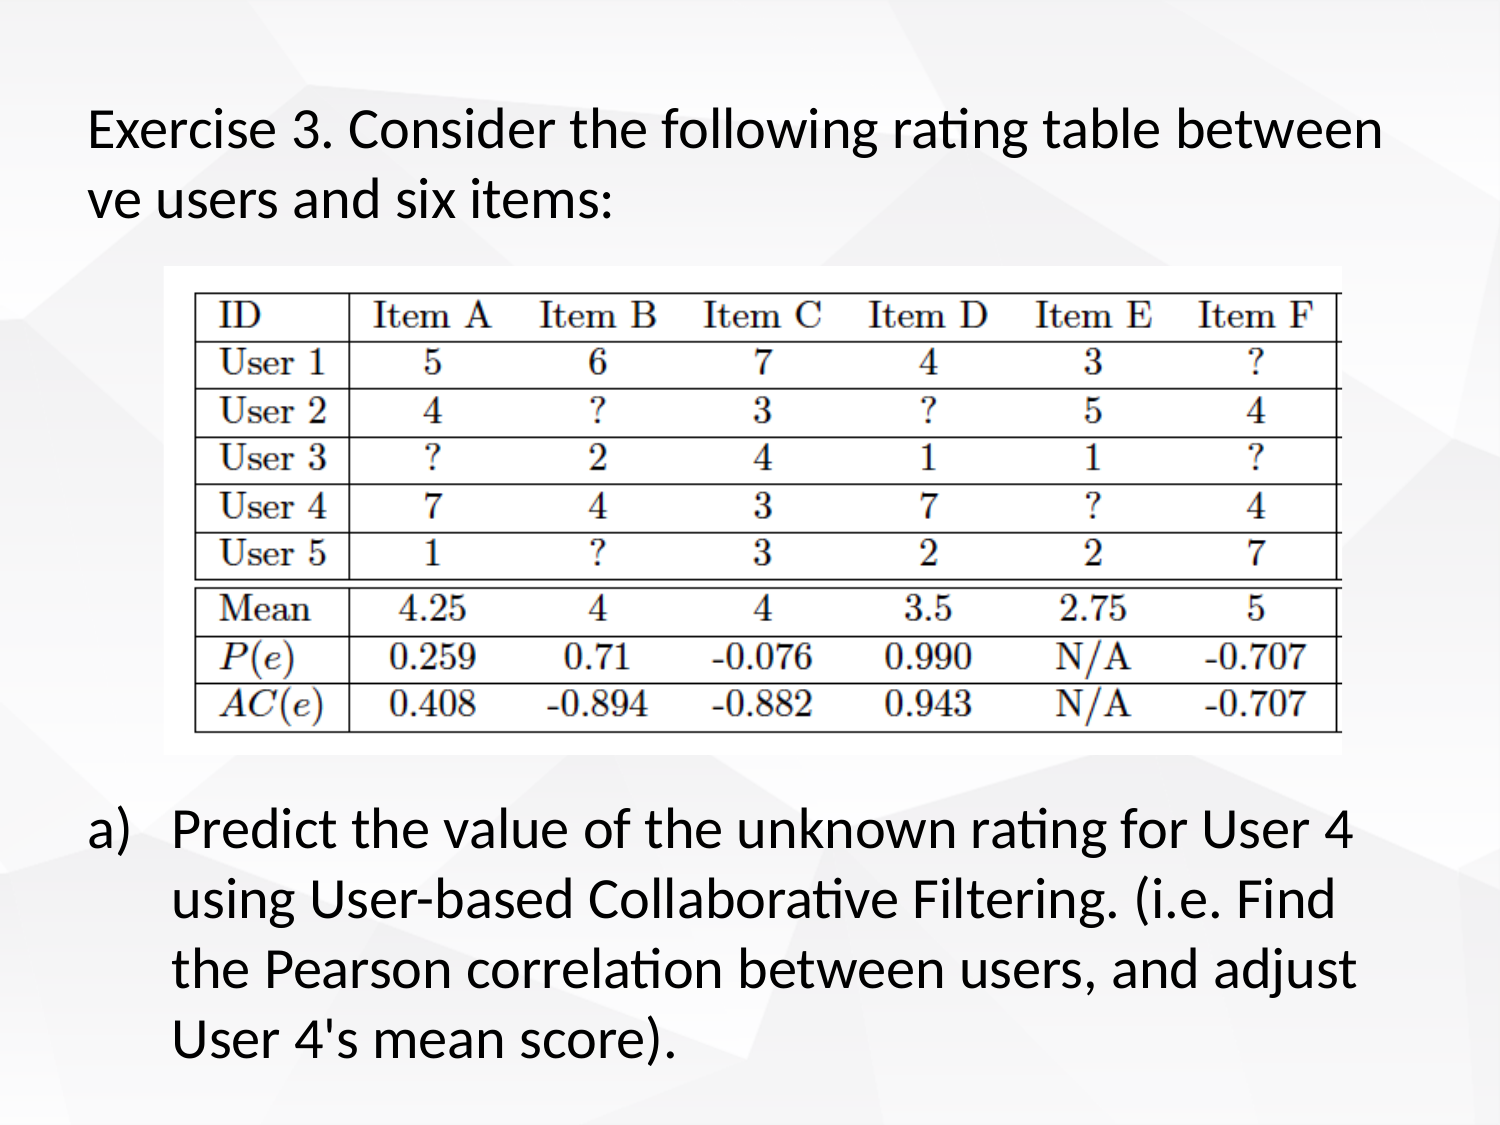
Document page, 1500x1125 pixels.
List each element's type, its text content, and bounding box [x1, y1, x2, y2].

text_box Exercise 3. Consider the following rating table between ve users and six items: Predict the value of the unknown rating for User 4 using User-based Collaborative Filtering. (i.e. Find the Pearson correlation between users, and adjust User 4's mean score). [72, 83, 1434, 1078]
picture [0, 0, 1500, 1125]
